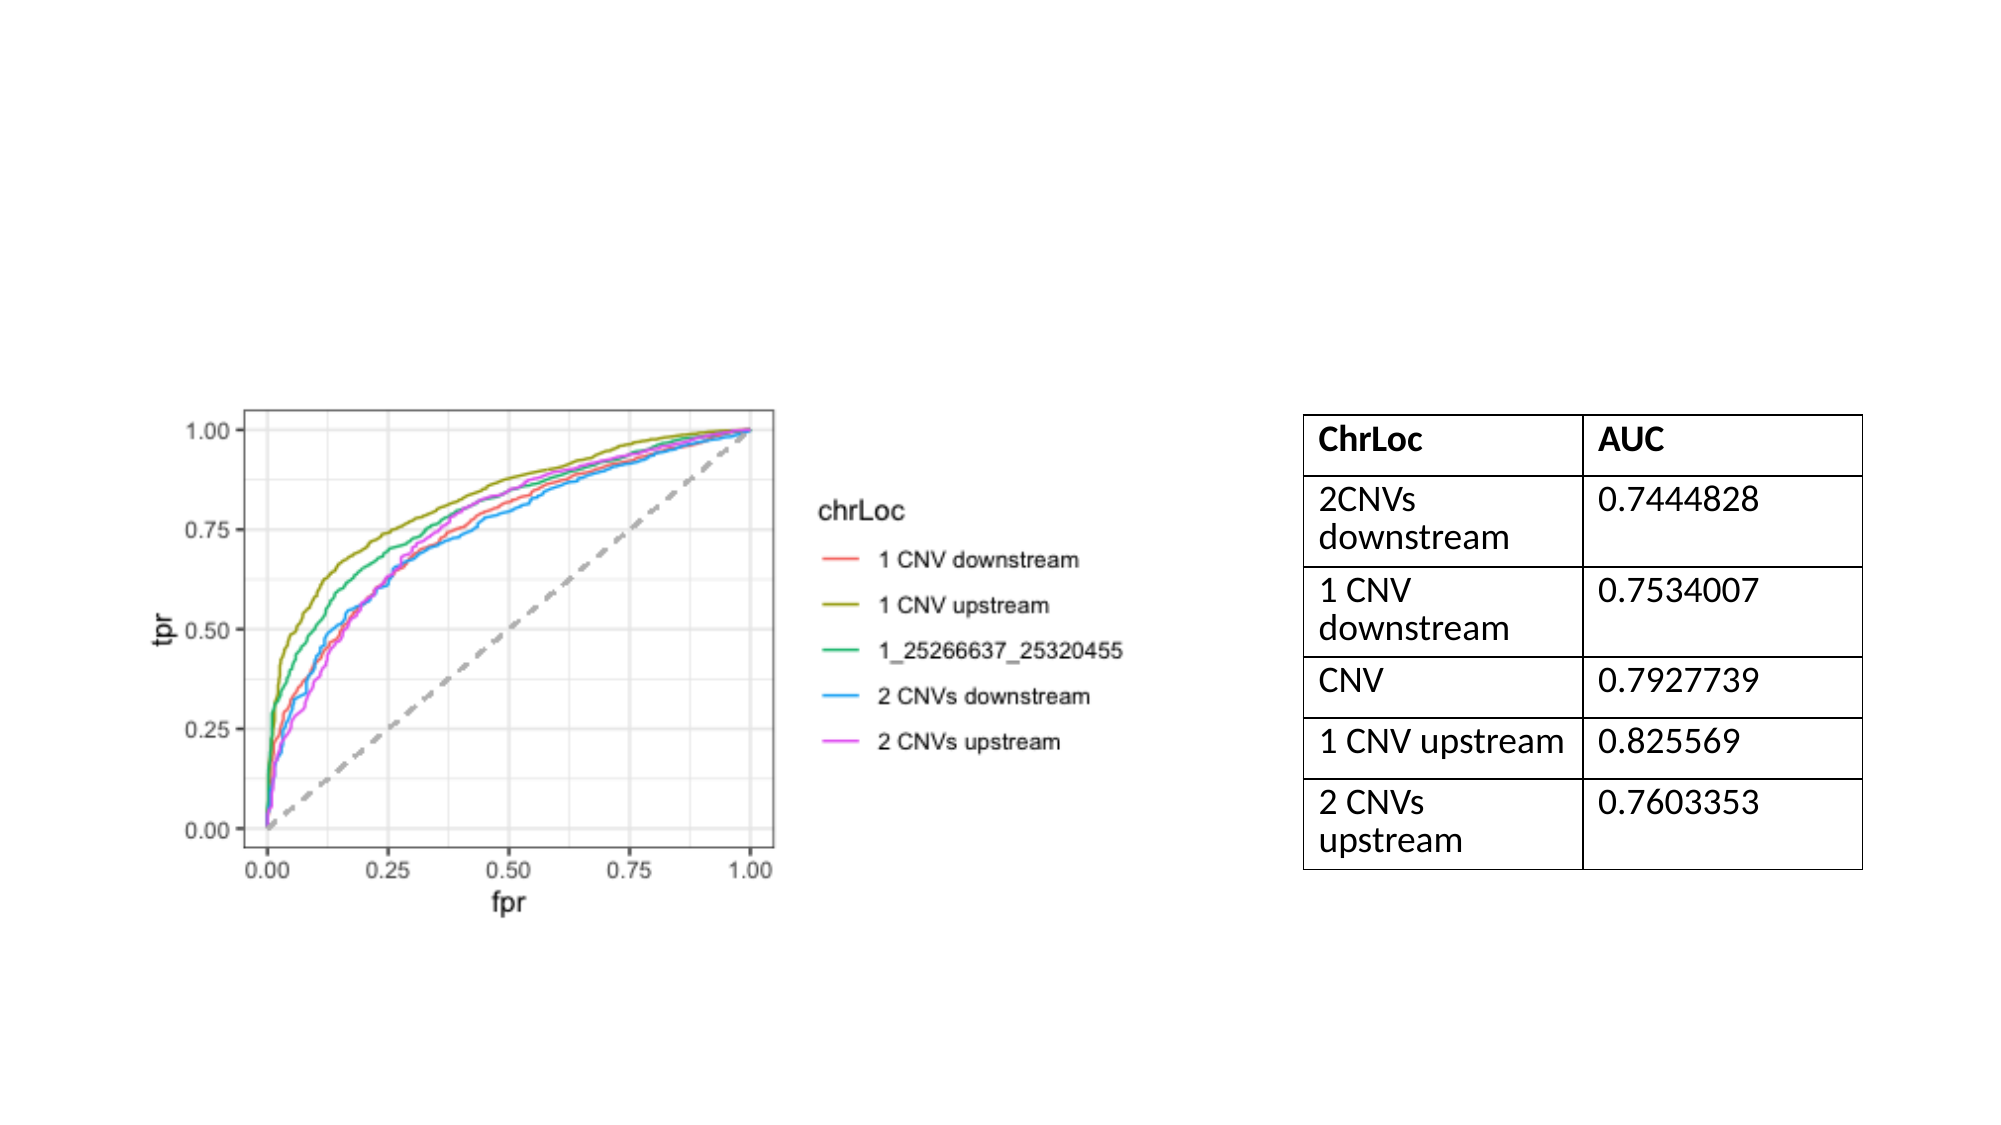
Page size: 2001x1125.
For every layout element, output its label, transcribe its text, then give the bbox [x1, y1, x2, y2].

table_cell CNV [1304, 658, 1582, 717]
table_cell 0.7444828 [1584, 477, 1862, 566]
table_cell 0.7534007 [1584, 568, 1862, 656]
table_cell 0.7927739 [1584, 658, 1862, 717]
table_cell 1 CNV downstream [1304, 568, 1582, 656]
table_cell 2 CNVs upstream [1304, 780, 1582, 869]
table_cell 0.7603353 [1584, 780, 1862, 869]
table_cell 2CNVs downstream [1304, 477, 1582, 566]
table_header AUC [1584, 416, 1862, 475]
picture [137, 396, 1153, 932]
table_cell 0.825569 [1584, 719, 1862, 778]
table_cell 1 CNV upstream [1304, 719, 1582, 778]
table_header ChrLoc [1304, 416, 1582, 475]
